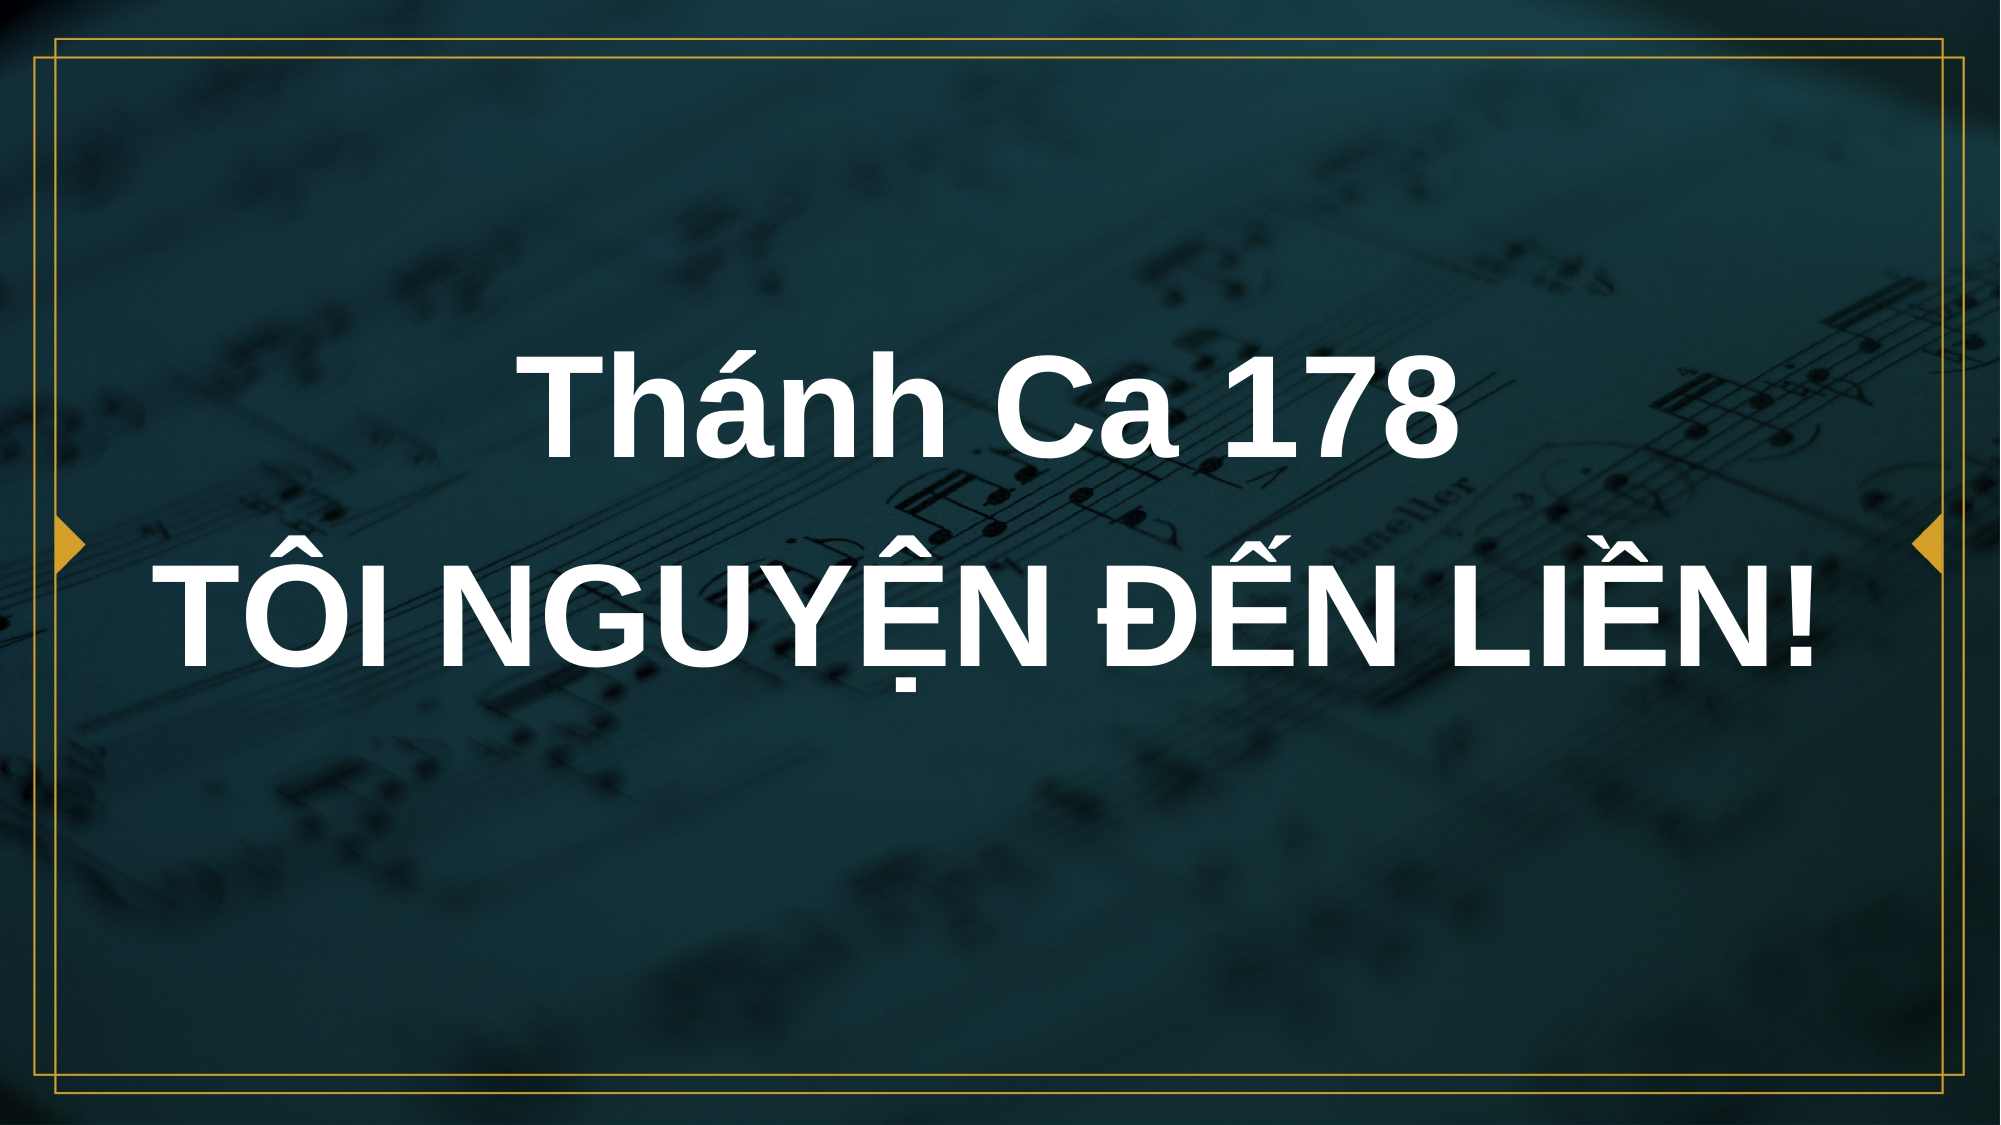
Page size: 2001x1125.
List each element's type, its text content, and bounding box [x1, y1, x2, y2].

title Thánh Ca 178 TÔI NGUYỆN ĐẾN LIỀN! [103, 151, 1875, 821]
picture [0, 0, 2000, 1125]
